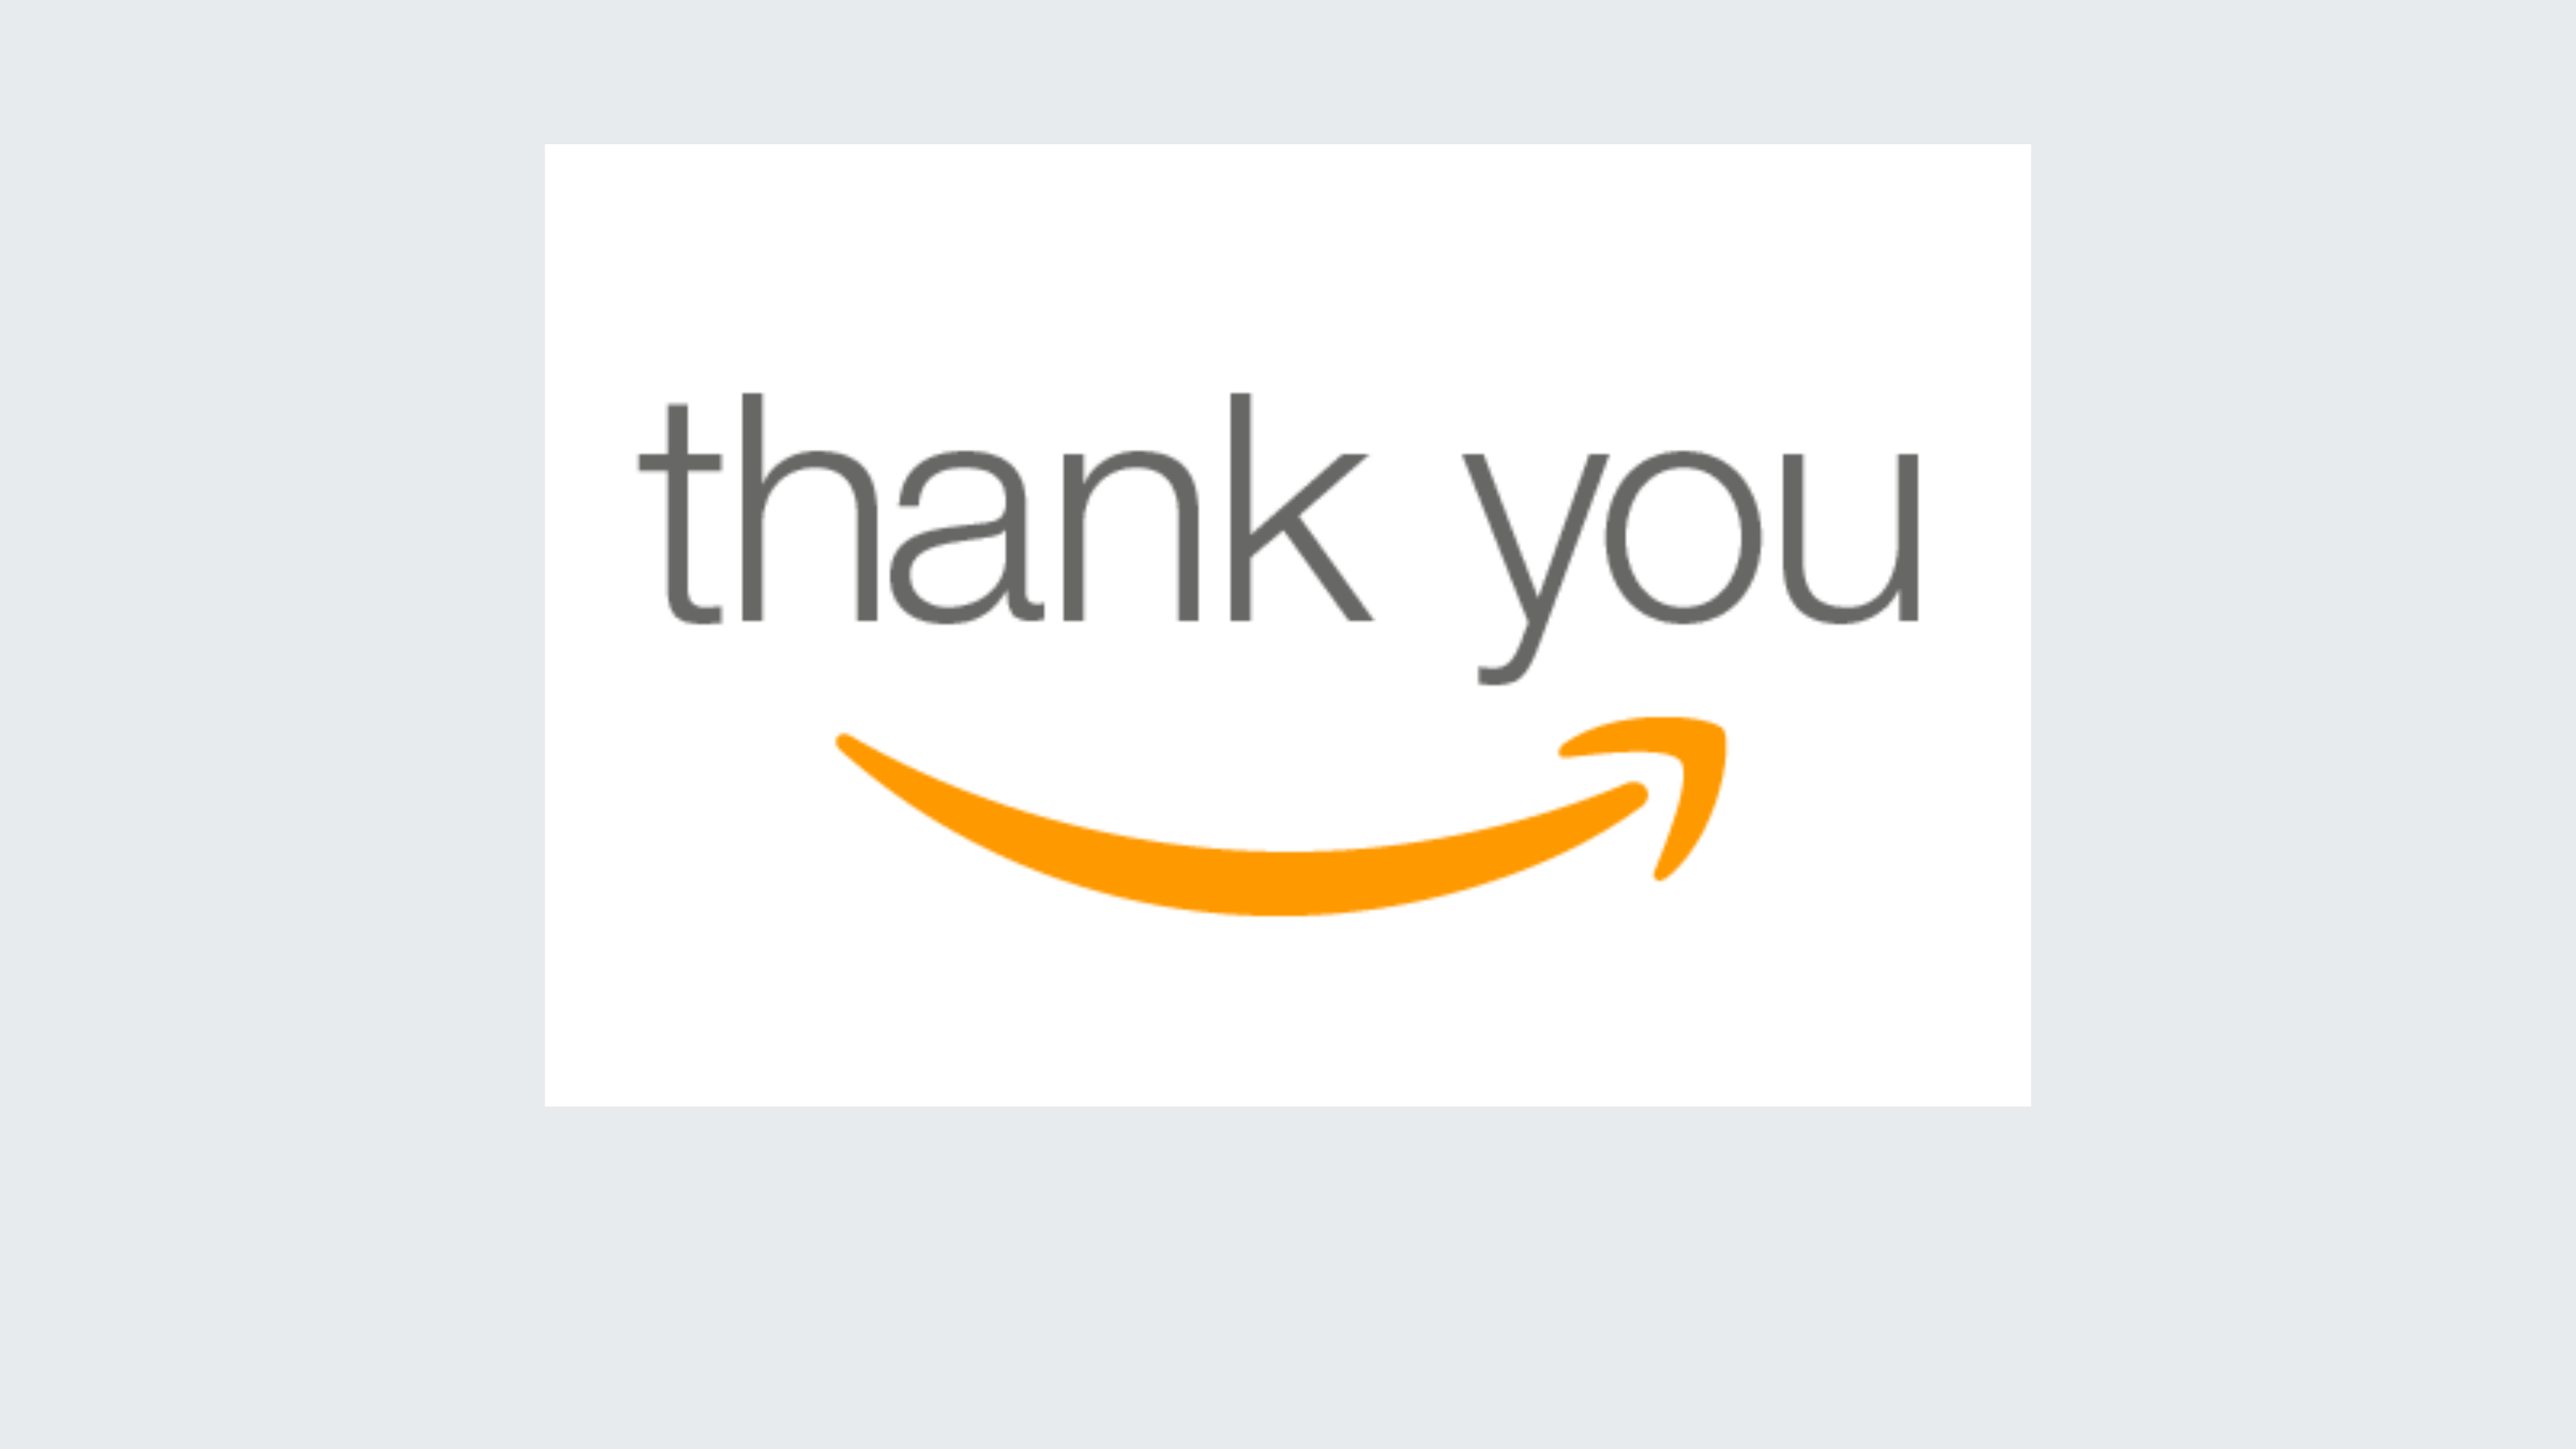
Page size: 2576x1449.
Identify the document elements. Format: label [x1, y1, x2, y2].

text_box [544, 144, 2032, 1106]
